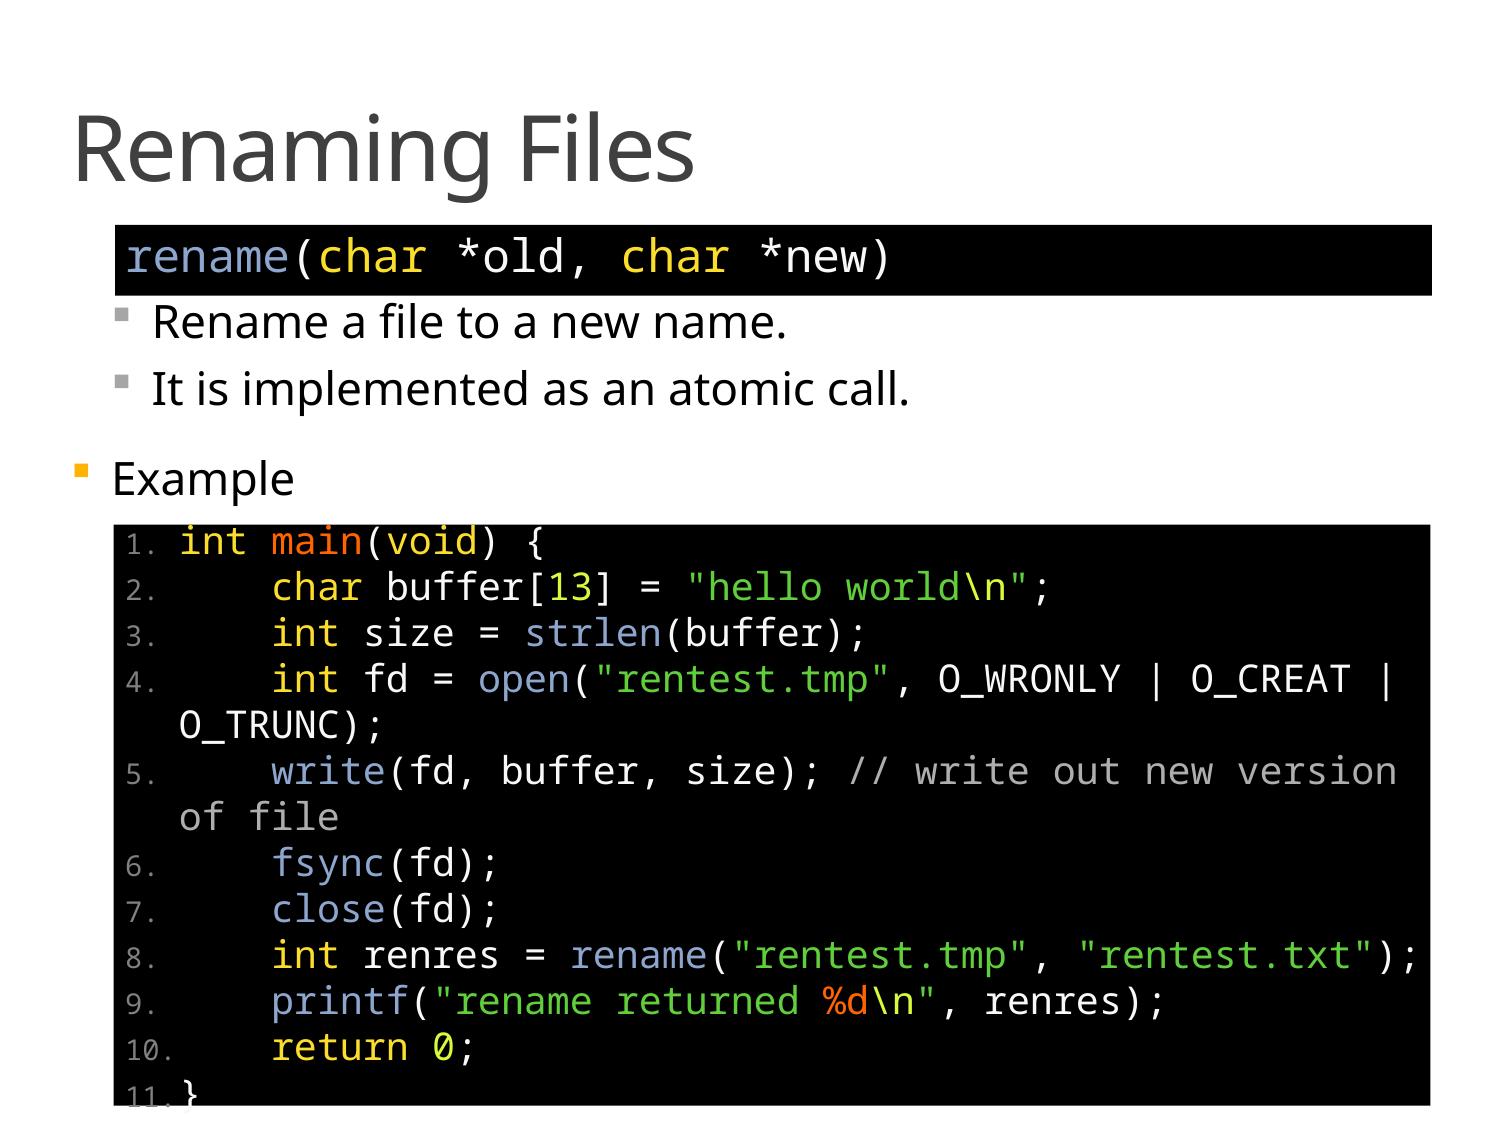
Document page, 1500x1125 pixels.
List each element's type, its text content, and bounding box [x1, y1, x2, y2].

list rename(char *old, char *new) Rename a file to a new name. It is implemented as an atomic call. Example int main(void) { char buffer[13] = "hello world\n"; int size = strlen(buffer); int fd = open("rentest.tmp", O_WRONLY | O_CREAT | O_TRUNC); write(fd, buffer, size); // write out new version of file fsync(fd); close(fd); int renres = rename("rentest.tmp", "rentest.txt"); printf("rename returned %d\n", renres); return 0; } [70, 226, 1430, 1125]
text_box [114, 224, 1433, 297]
title Renaming Files [70, 104, 1430, 223]
